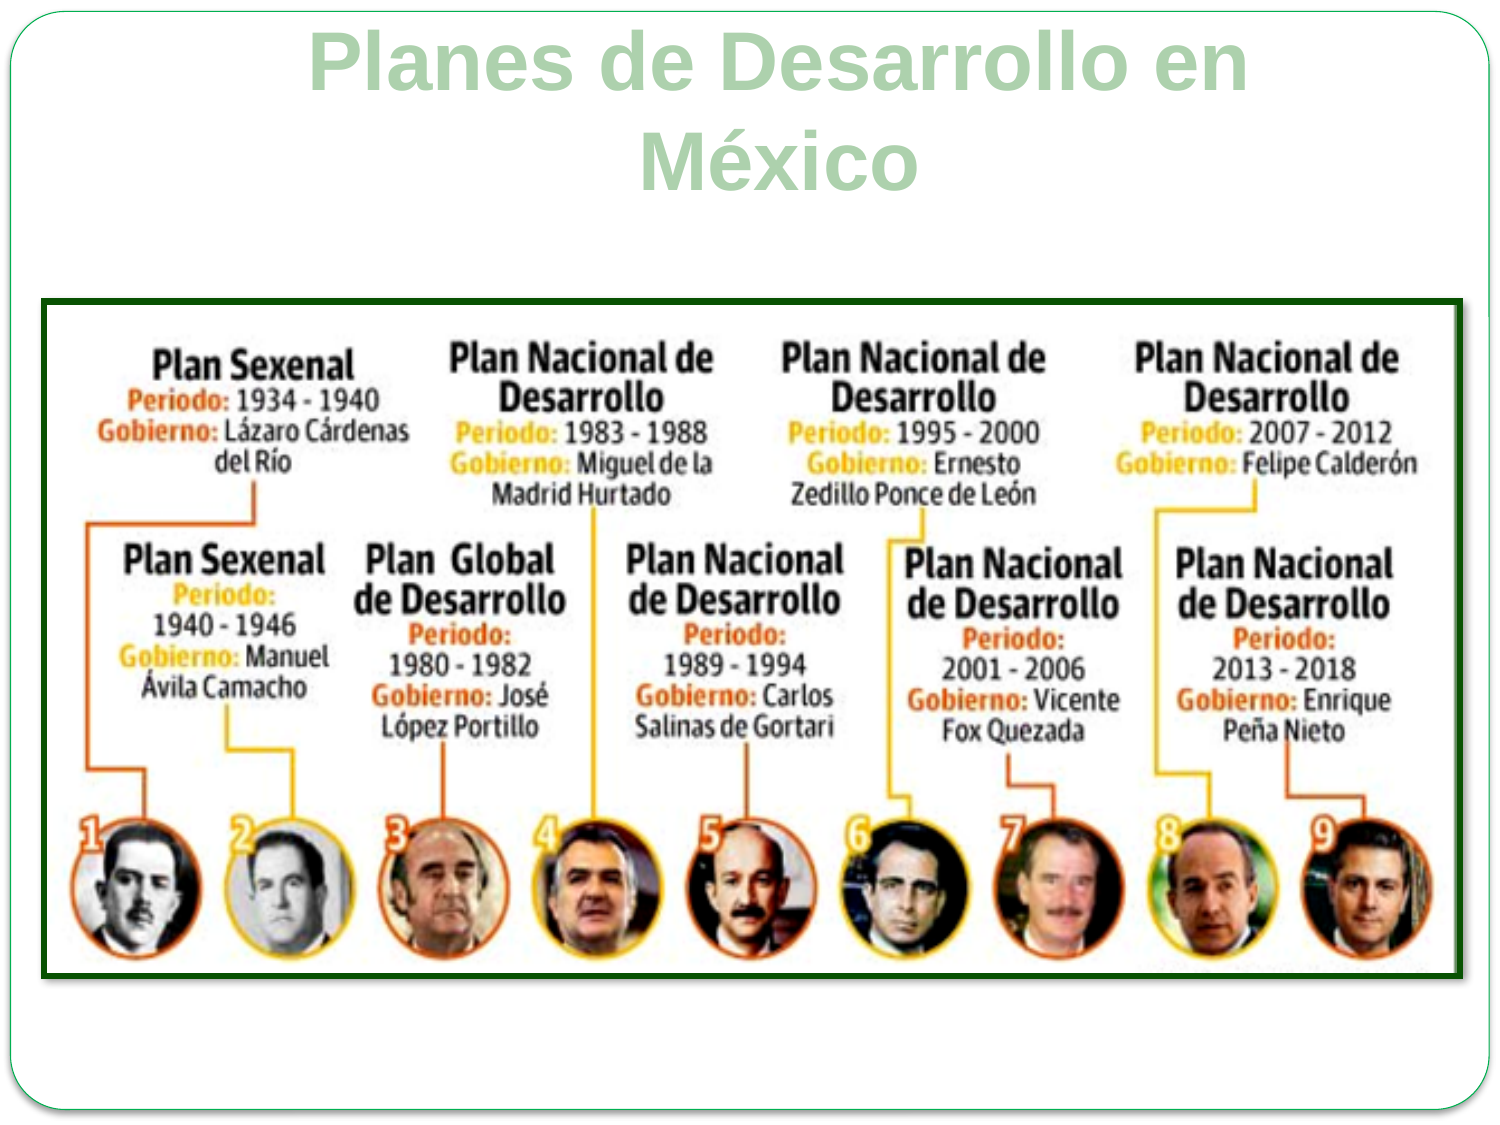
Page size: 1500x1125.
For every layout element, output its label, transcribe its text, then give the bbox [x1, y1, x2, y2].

text_box Planes de Desarrollo en México [152, 0, 1407, 215]
picture [46, 304, 1457, 973]
